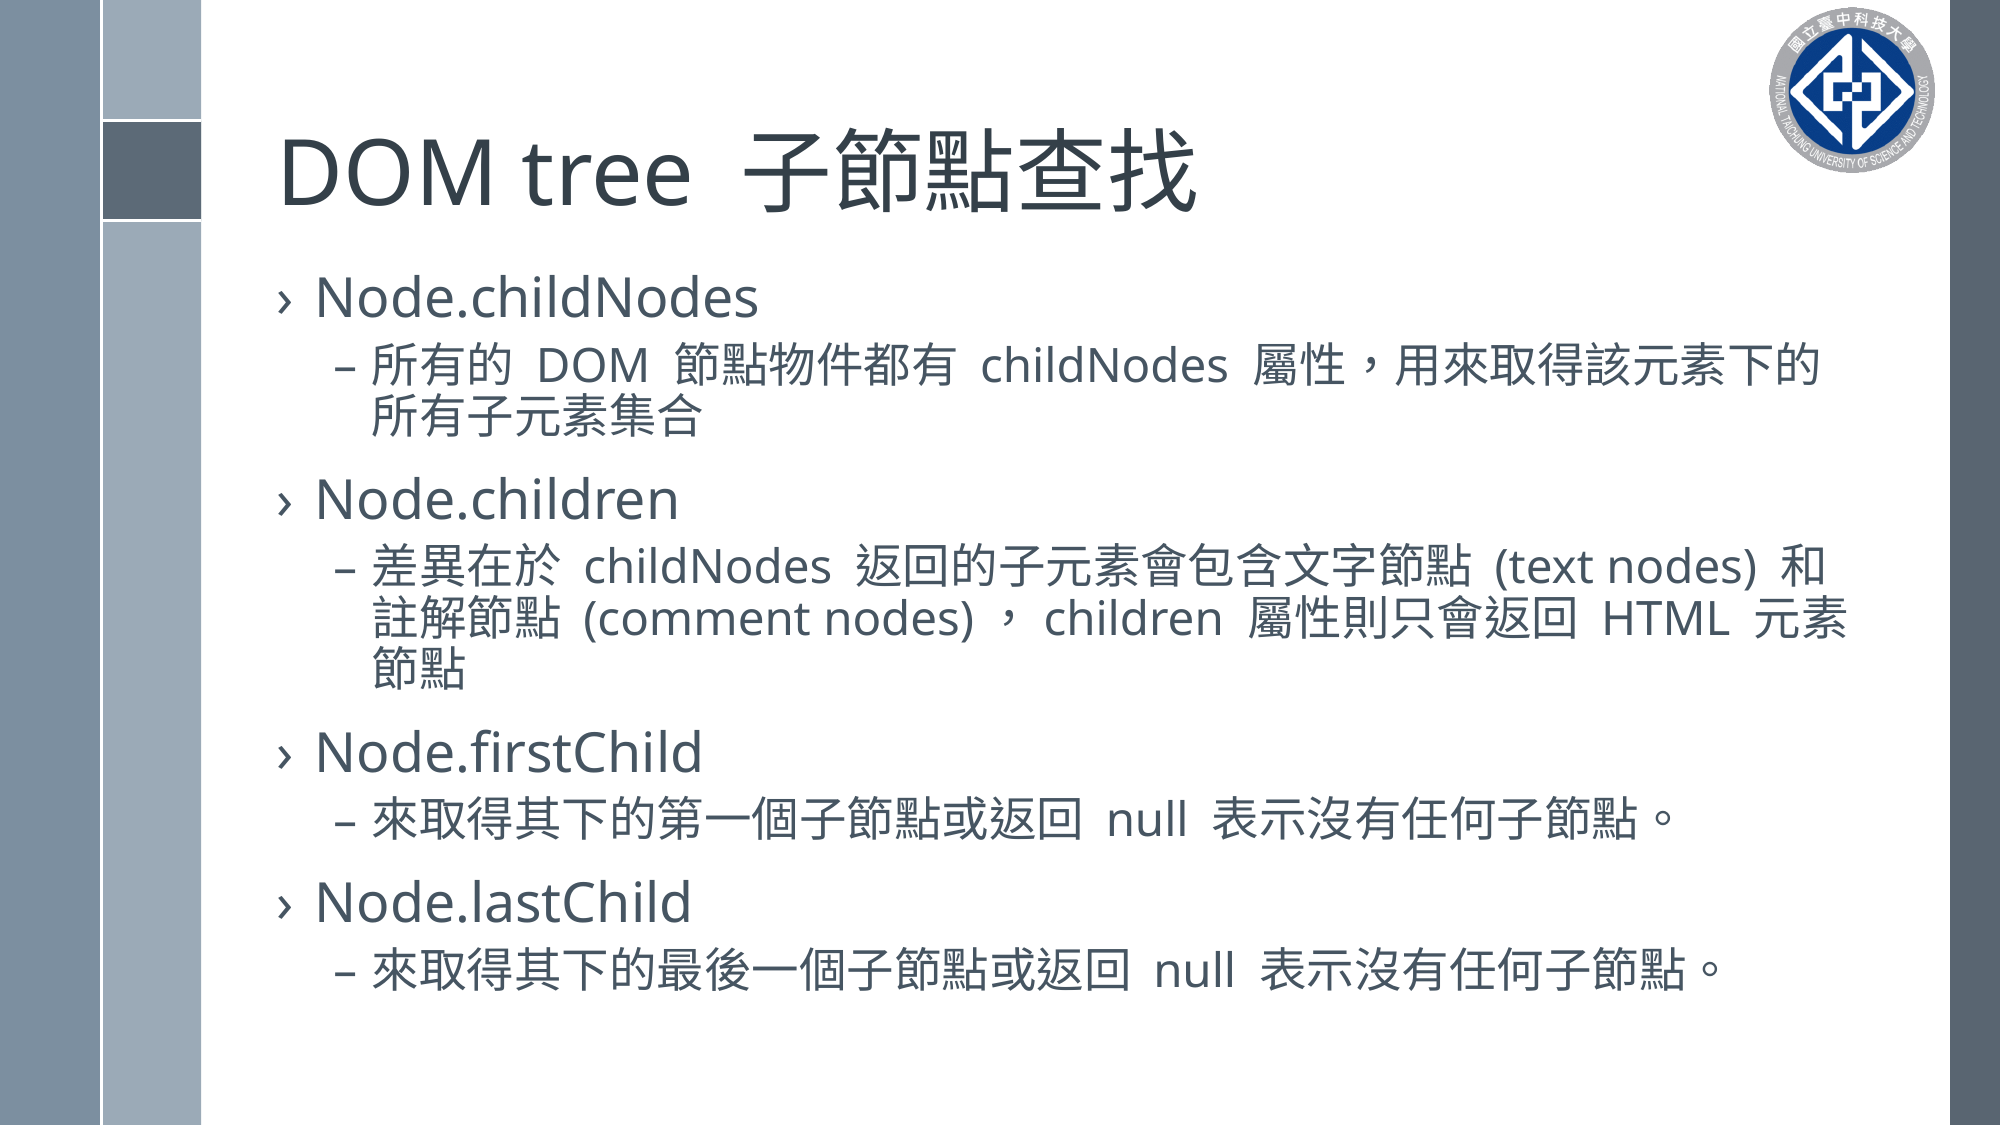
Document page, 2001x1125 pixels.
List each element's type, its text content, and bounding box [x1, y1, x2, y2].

list Node.childNodes 所有的 DOM 節點物件都有 childNodes 屬性，用來取得該元素下的所有子元素集合 Node.children 差異在於 childNodes 返回的子元素會包含文字節點 (text nodes) 和註解節點 (comment nodes)，children 屬性則只會返回 HTML 元素節點 Node.firstChild 來取得其下的第一個子節點或返回 null 表示沒有任何子節點。 Node.lastChild 來取得其下的最後一個子節點或返回 null 表示沒有任何子節點。 [261, 262, 1867, 1013]
picture [1769, 7, 1935, 173]
title DOM tree 子節點查找 [261, 29, 1867, 233]
